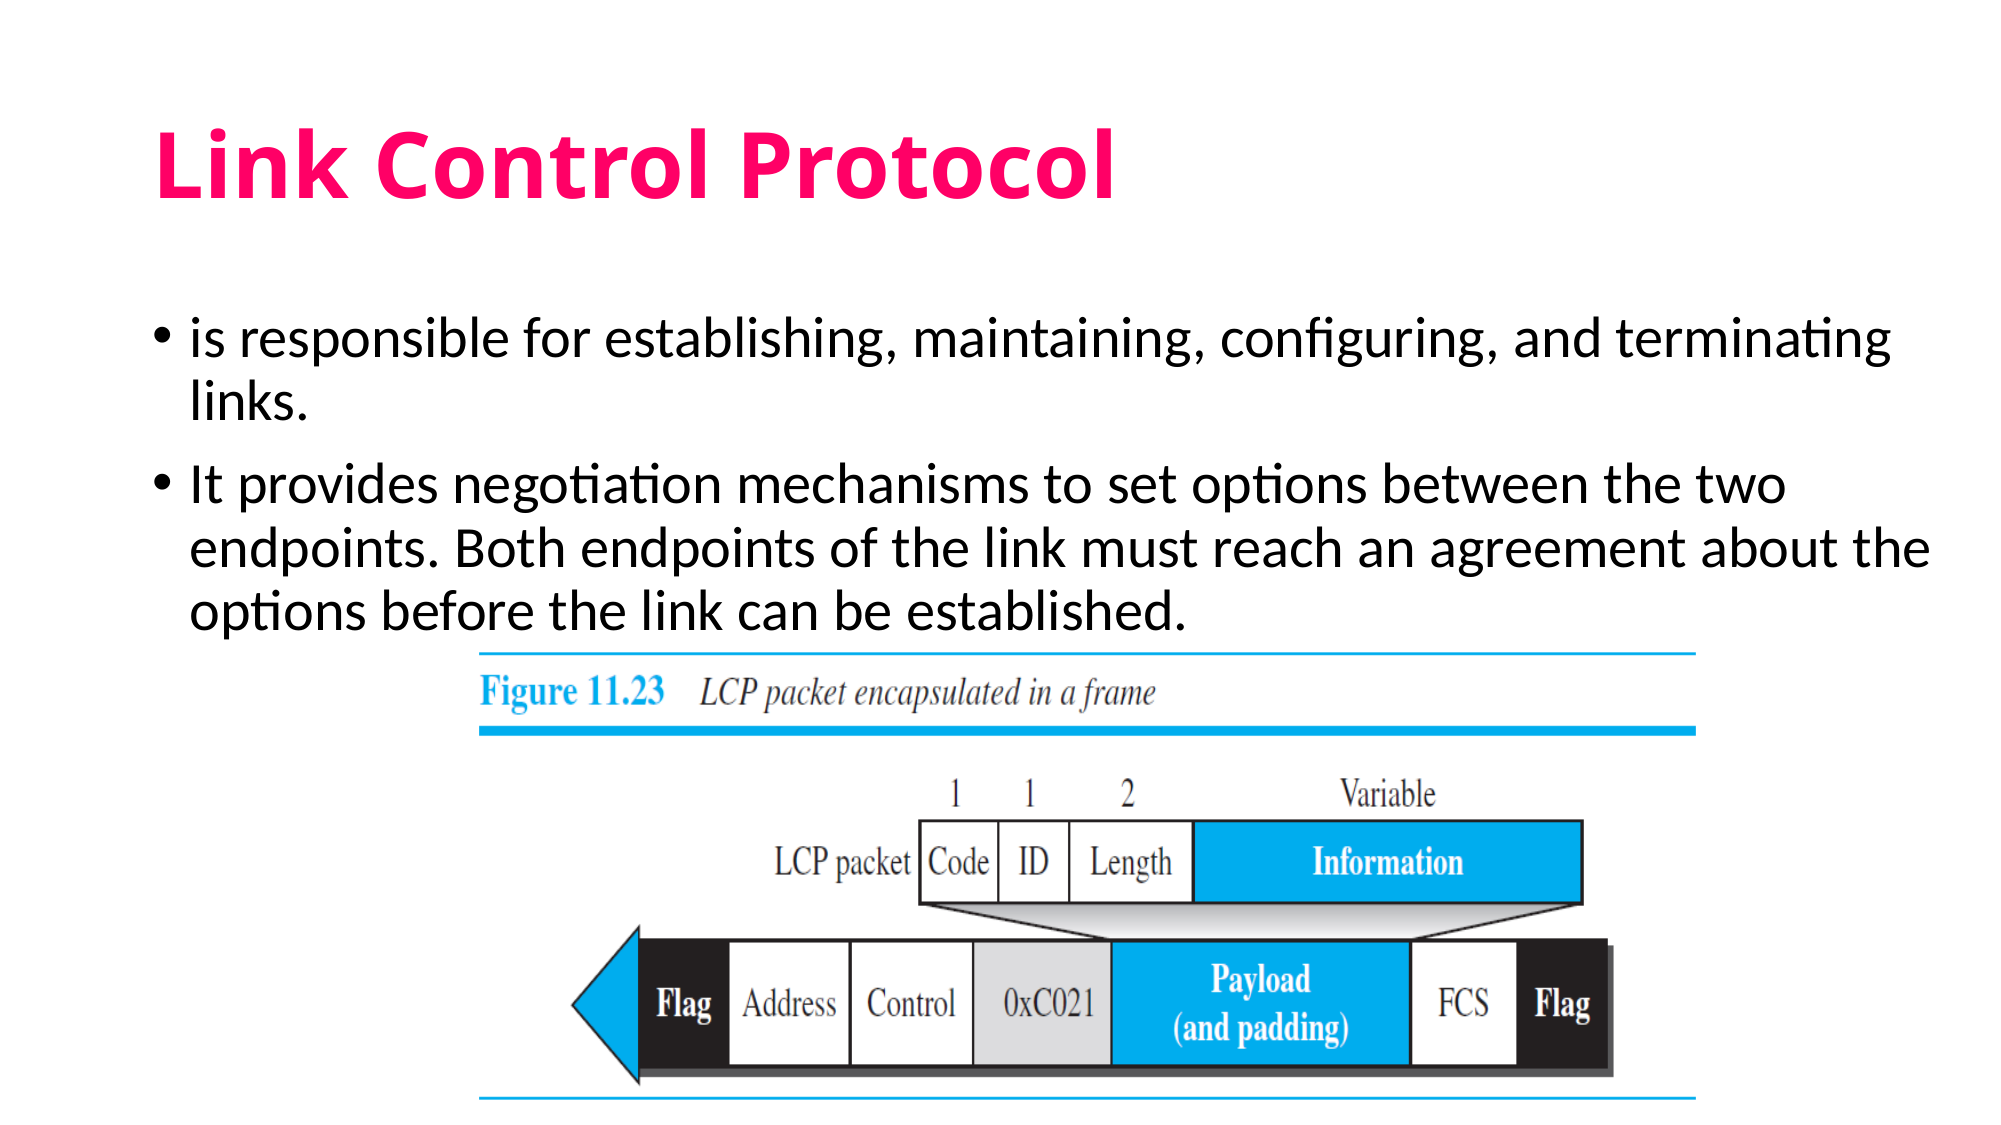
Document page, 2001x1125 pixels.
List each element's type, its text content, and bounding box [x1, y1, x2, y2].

picture [477, 644, 1735, 1106]
title Link Control Protocol [137, 59, 1863, 278]
list is responsible for establishing, maintaining, configuring, and terminating links. It provides negotiation mechanisms to set options between the two endpoints. Both endpoints of the link must reach an agreement about the options before the link can be established. [137, 299, 1981, 1014]
